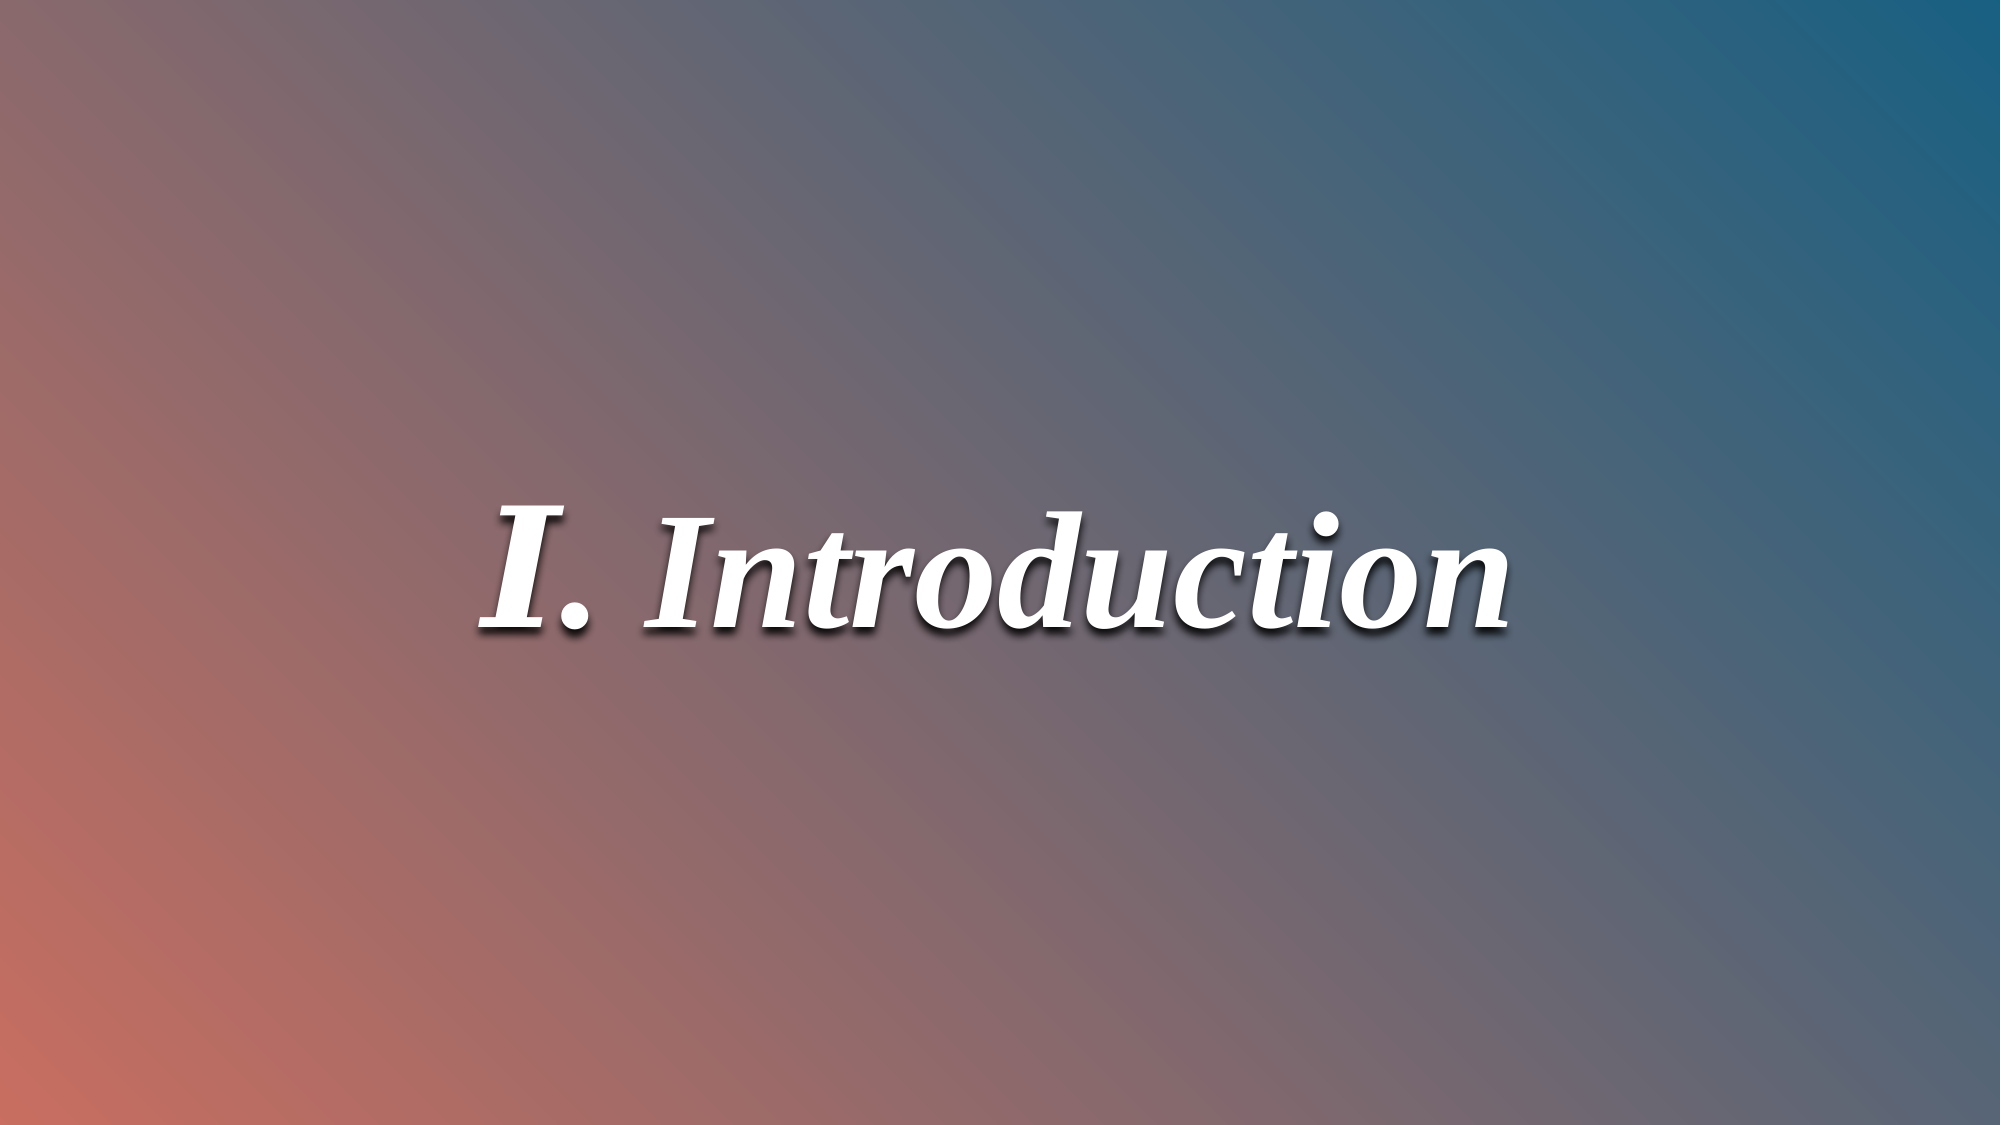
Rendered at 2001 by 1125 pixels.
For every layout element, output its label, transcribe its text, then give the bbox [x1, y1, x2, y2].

text_box Ⅰ. Introduction [468, 453, 1532, 669]
